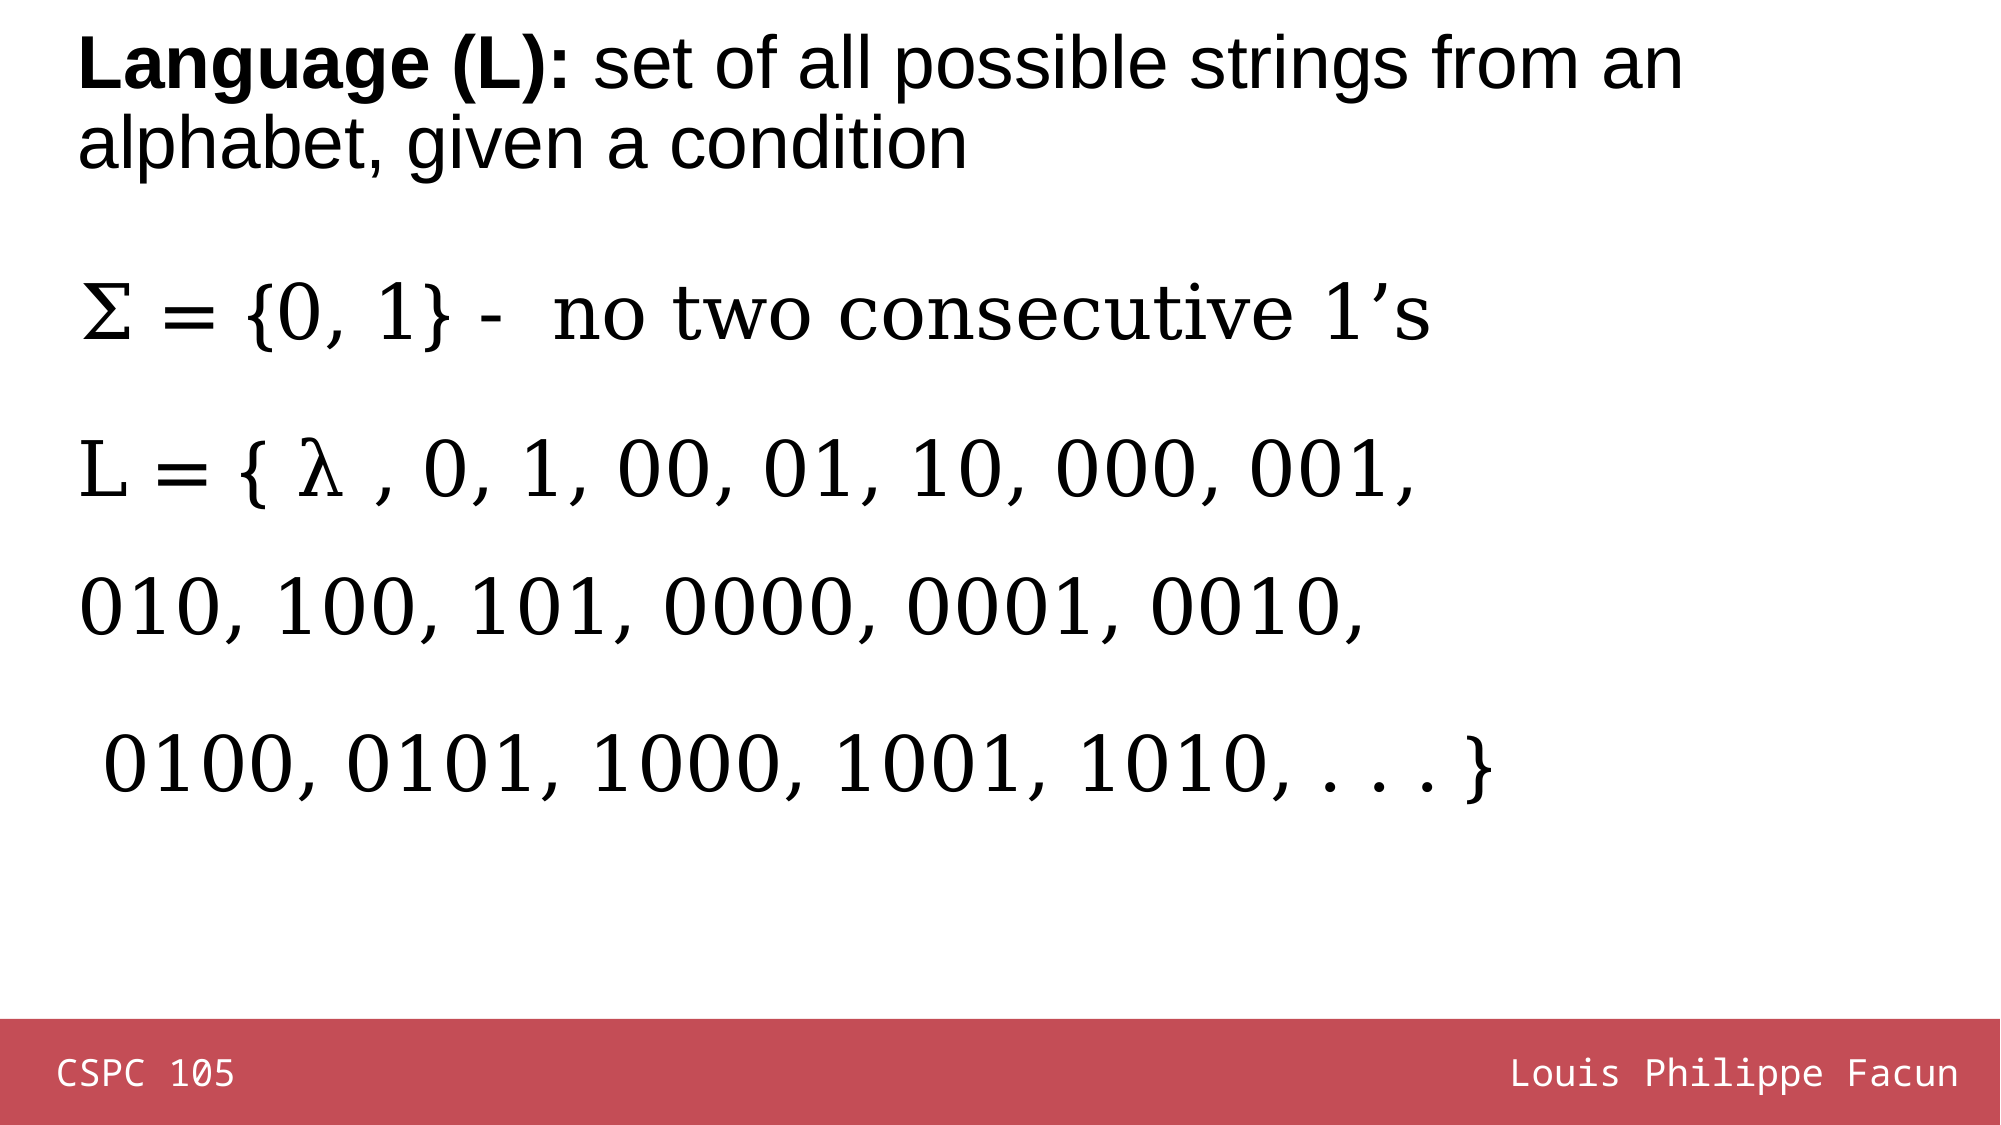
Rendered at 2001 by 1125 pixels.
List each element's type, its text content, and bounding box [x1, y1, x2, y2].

text_box CSPC 105 [41, 1041, 572, 1102]
text_box [0, 1018, 2000, 1125]
text_box Louis Philippe Facun [1443, 1041, 1974, 1102]
title Language (L): set of all possible strings from an alphabet, given a condition [62, 60, 1942, 149]
list Σ = {0, 1} - no two consecutive 1’s L = { λ , 0, 1, 00, 01, 10, 000, 001, 010, 100, 101, 0000, 0001, 0010, 0100, 0101, 1000, 1001, 1010, . . . } [62, 209, 1531, 943]
text_box [1020, 219, 1868, 953]
